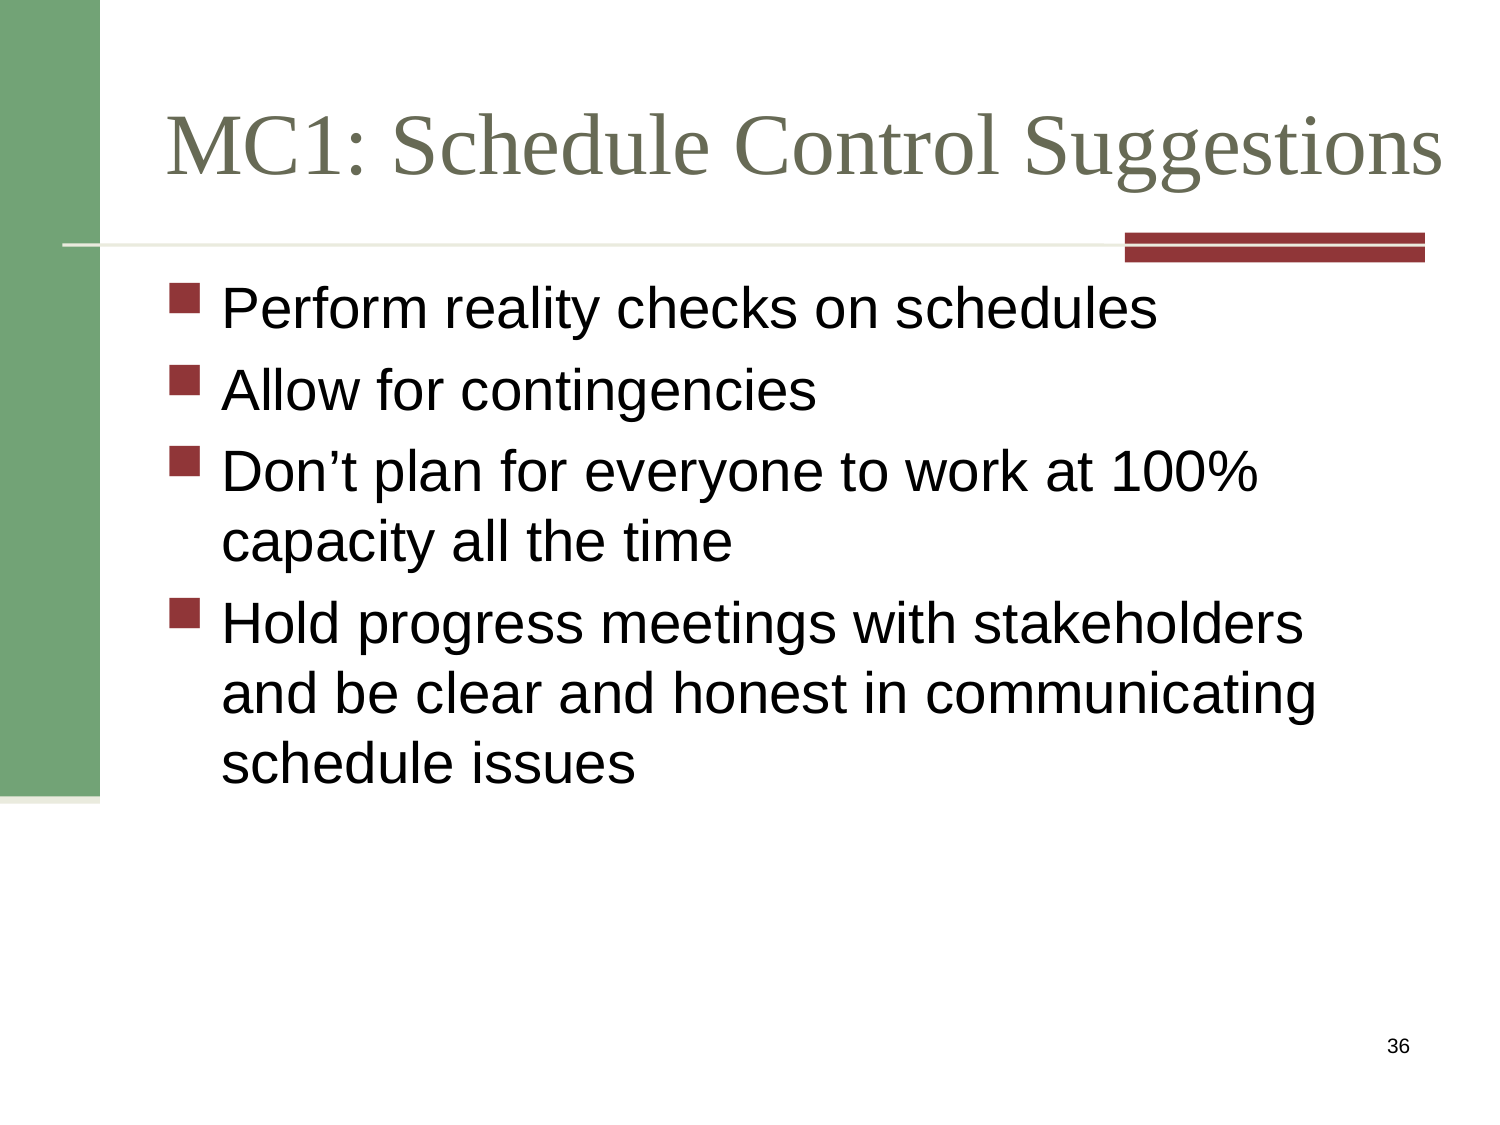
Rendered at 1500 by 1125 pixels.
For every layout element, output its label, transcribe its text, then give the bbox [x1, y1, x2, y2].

title MC1: Schedule Control Suggestions [150, 45, 1463, 234]
list Perform reality checks on schedules Allow for contingencies Don’t plan for everyone to work at 100% capacity all the time Hold progress meetings with stakeholders and be clear and honest in communicating schedule issues [150, 262, 1425, 1006]
slide_number 36 [1112, 1024, 1426, 1101]
